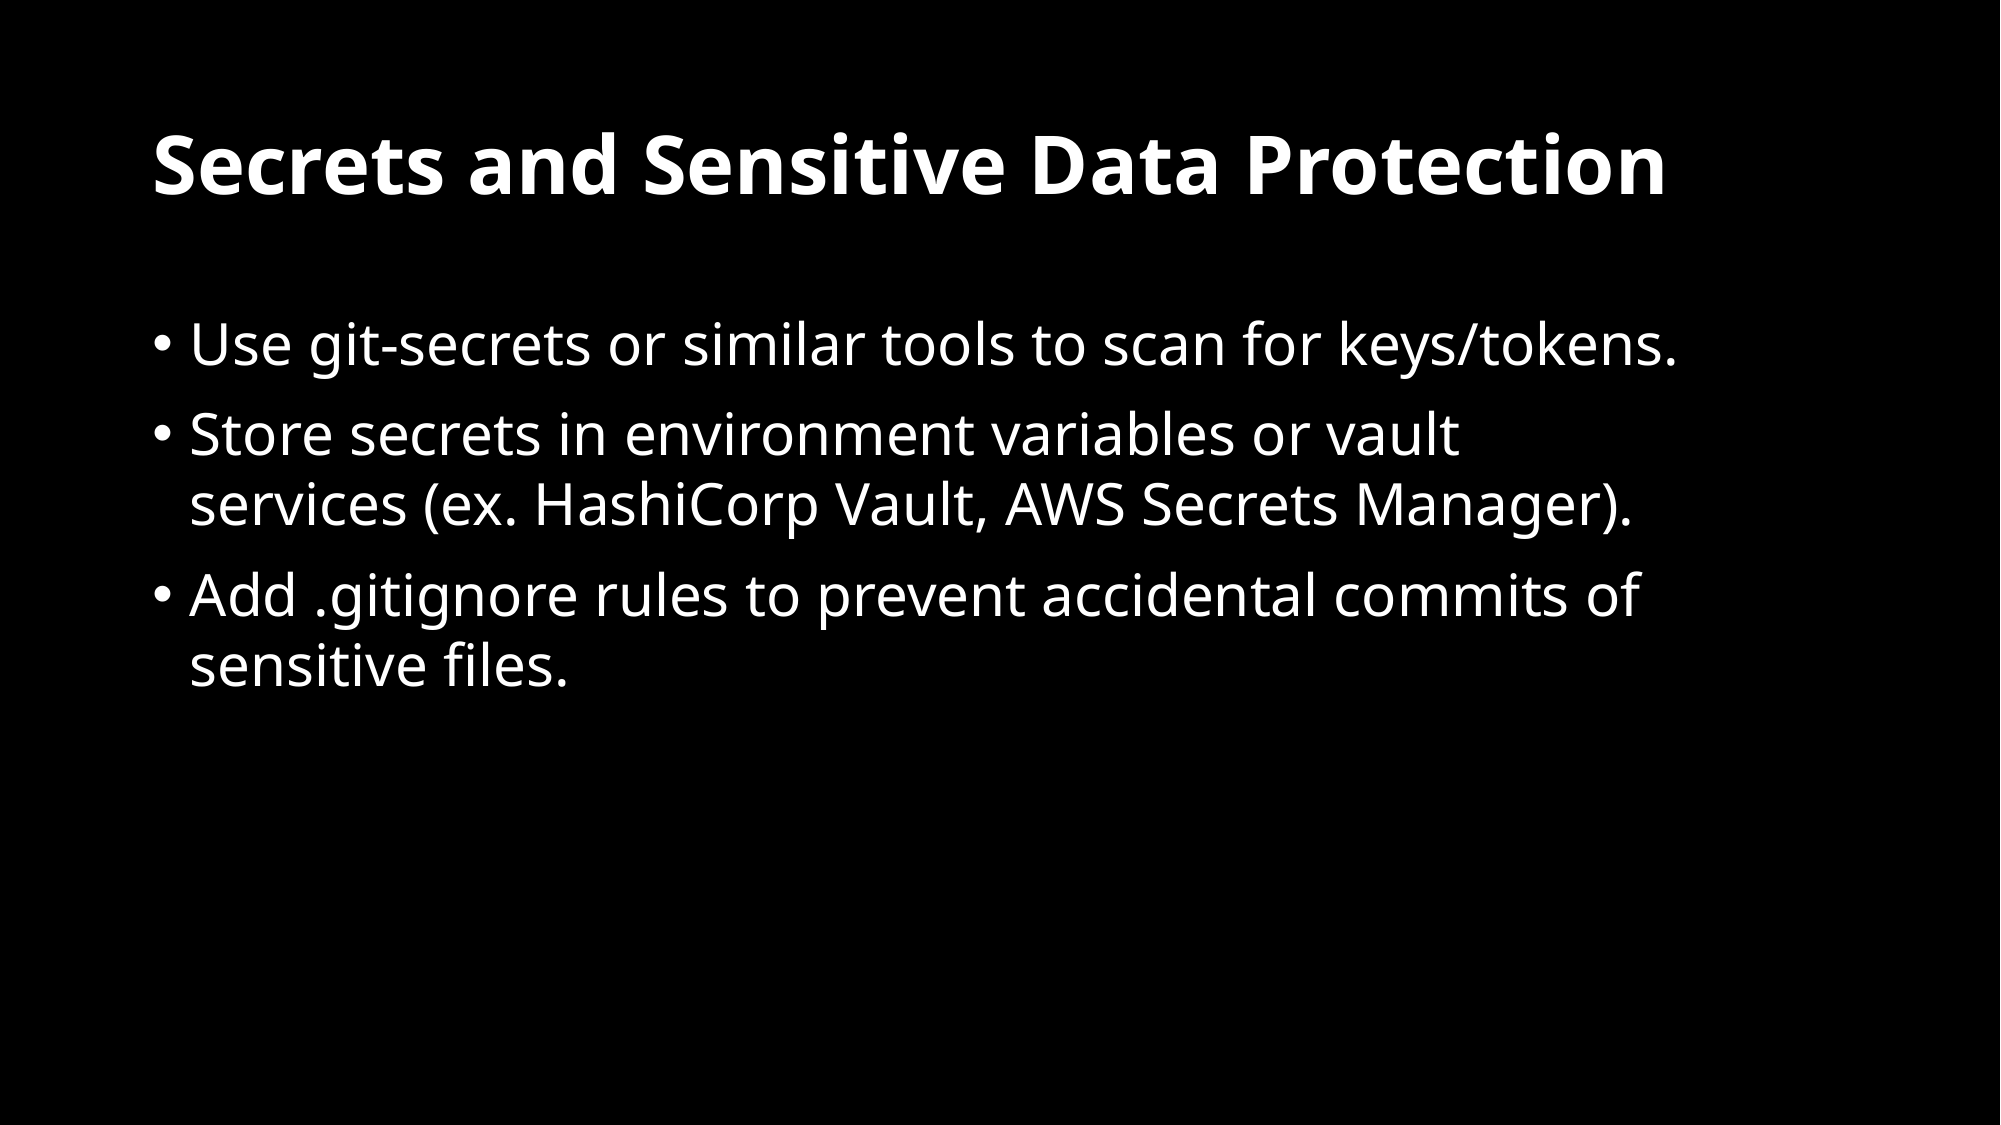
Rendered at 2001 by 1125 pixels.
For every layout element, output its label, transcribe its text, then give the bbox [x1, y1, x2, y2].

title Secrets and Sensitive Data Protection [137, 59, 1863, 278]
list Use git-secrets or similar tools to scan for keys/tokens. Store secrets in environment variables or vault services (ex. HashiCorp Vault, AWS Secrets Manager). Add .gitignore rules to prevent accidental commits of sensitive files. [137, 299, 1706, 1014]
